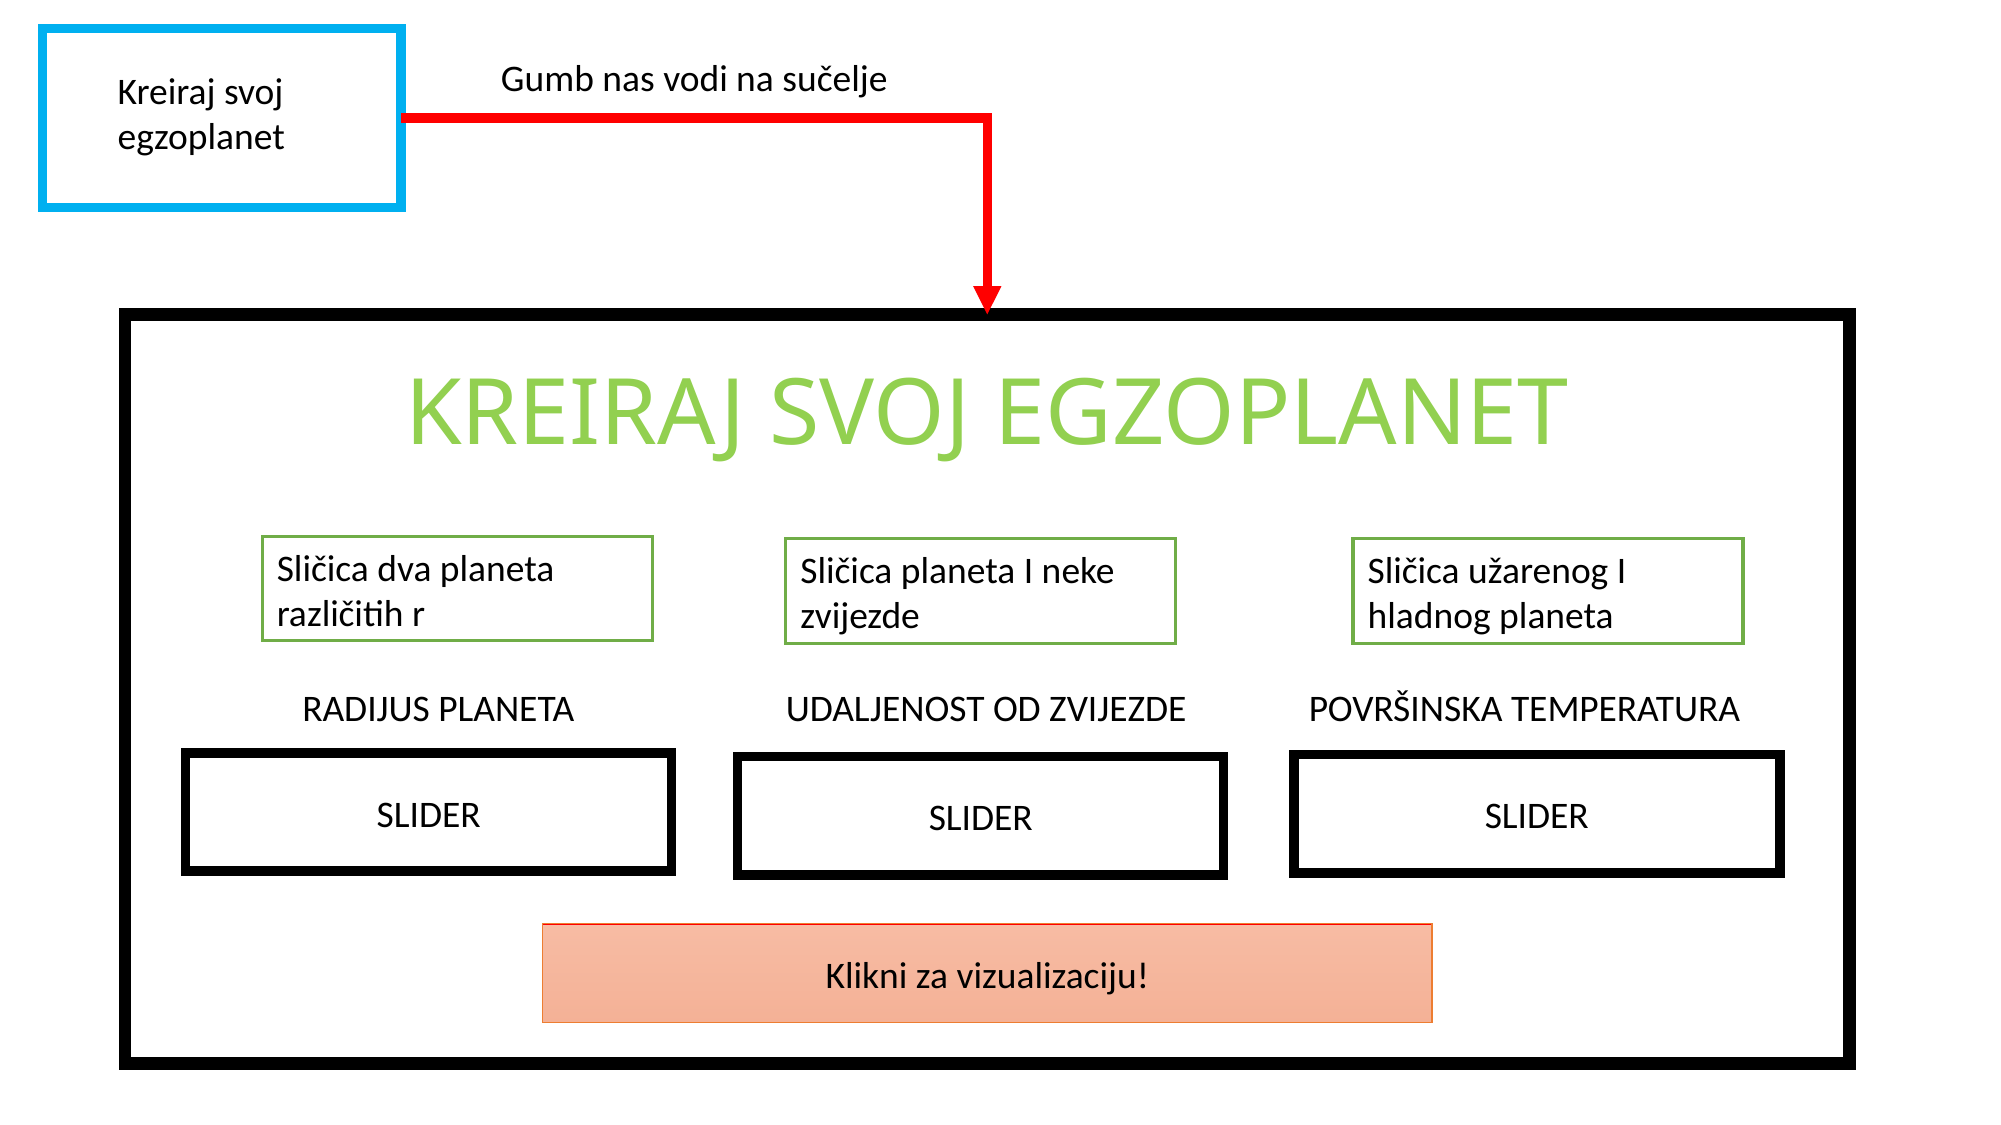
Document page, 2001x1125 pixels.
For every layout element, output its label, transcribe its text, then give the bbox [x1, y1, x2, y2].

text_box POVRŠINSKA TEMPERATURA [1286, 676, 1764, 737]
text_box KREIRAJ SVOJ EGZOPLANET [262, 345, 1713, 470]
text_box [42, 28, 402, 208]
text_box SLIDER [1293, 754, 1781, 874]
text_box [401, 118, 988, 315]
text_box Sličica užarenog I hladnog planeta [1352, 537, 1744, 644]
text_box [124, 313, 1851, 1064]
text_box UDALJENOST OD ZVIJEZDE [771, 676, 1236, 737]
text_box SLIDER [185, 752, 673, 872]
text_box Sličica planeta I neke zvijezde [785, 537, 1177, 644]
text_box Gumb nas vodi na sučelje [486, 46, 937, 107]
text_box SLIDER [737, 756, 1225, 876]
text_box Sličica dva planeta različitih r [261, 535, 653, 642]
text_box Klikni za vizualizaciju! [542, 923, 1433, 1023]
text_box RADIJUS PLANETA [287, 676, 753, 737]
